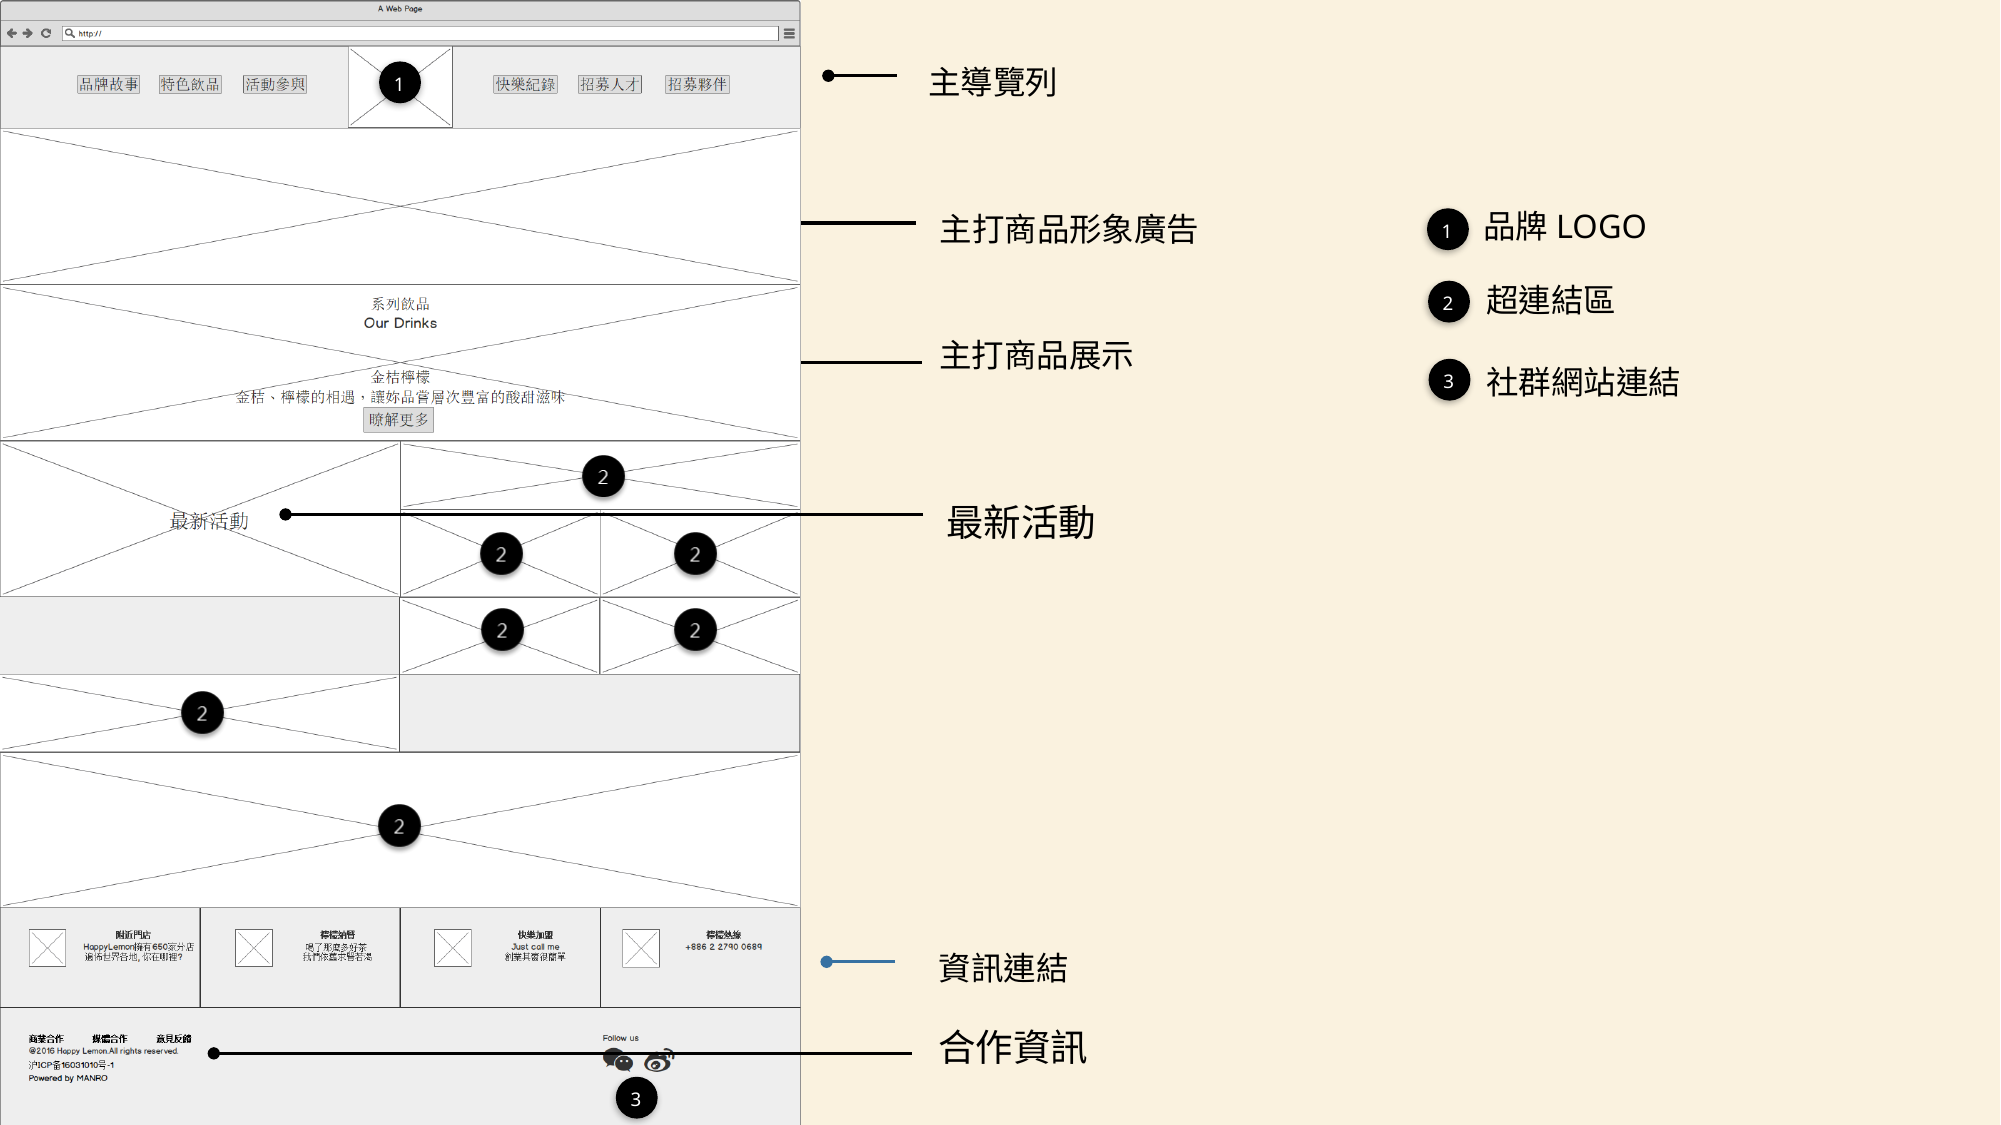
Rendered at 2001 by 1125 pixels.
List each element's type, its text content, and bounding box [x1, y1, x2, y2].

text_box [1426, 208, 1470, 251]
text_box 最新活動 [938, 491, 1151, 552]
text_box 品牌LOGO [1468, 198, 1662, 253]
text_box 主打商品展示 [924, 327, 1150, 381]
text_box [1427, 280, 1471, 323]
text_box 主導覽列 [913, 54, 1074, 109]
text_box 合作資訊 [930, 1016, 1100, 1077]
text_box 主打商品形象廣告 [924, 201, 1215, 256]
picture [0, 0, 801, 1125]
text_box 資訊連結 [924, 940, 1084, 995]
text_box 超連結區 [1471, 272, 1632, 327]
text_box 社群網站連結 [1471, 354, 1697, 409]
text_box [1428, 358, 1471, 401]
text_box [378, 61, 422, 104]
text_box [615, 1076, 658, 1119]
